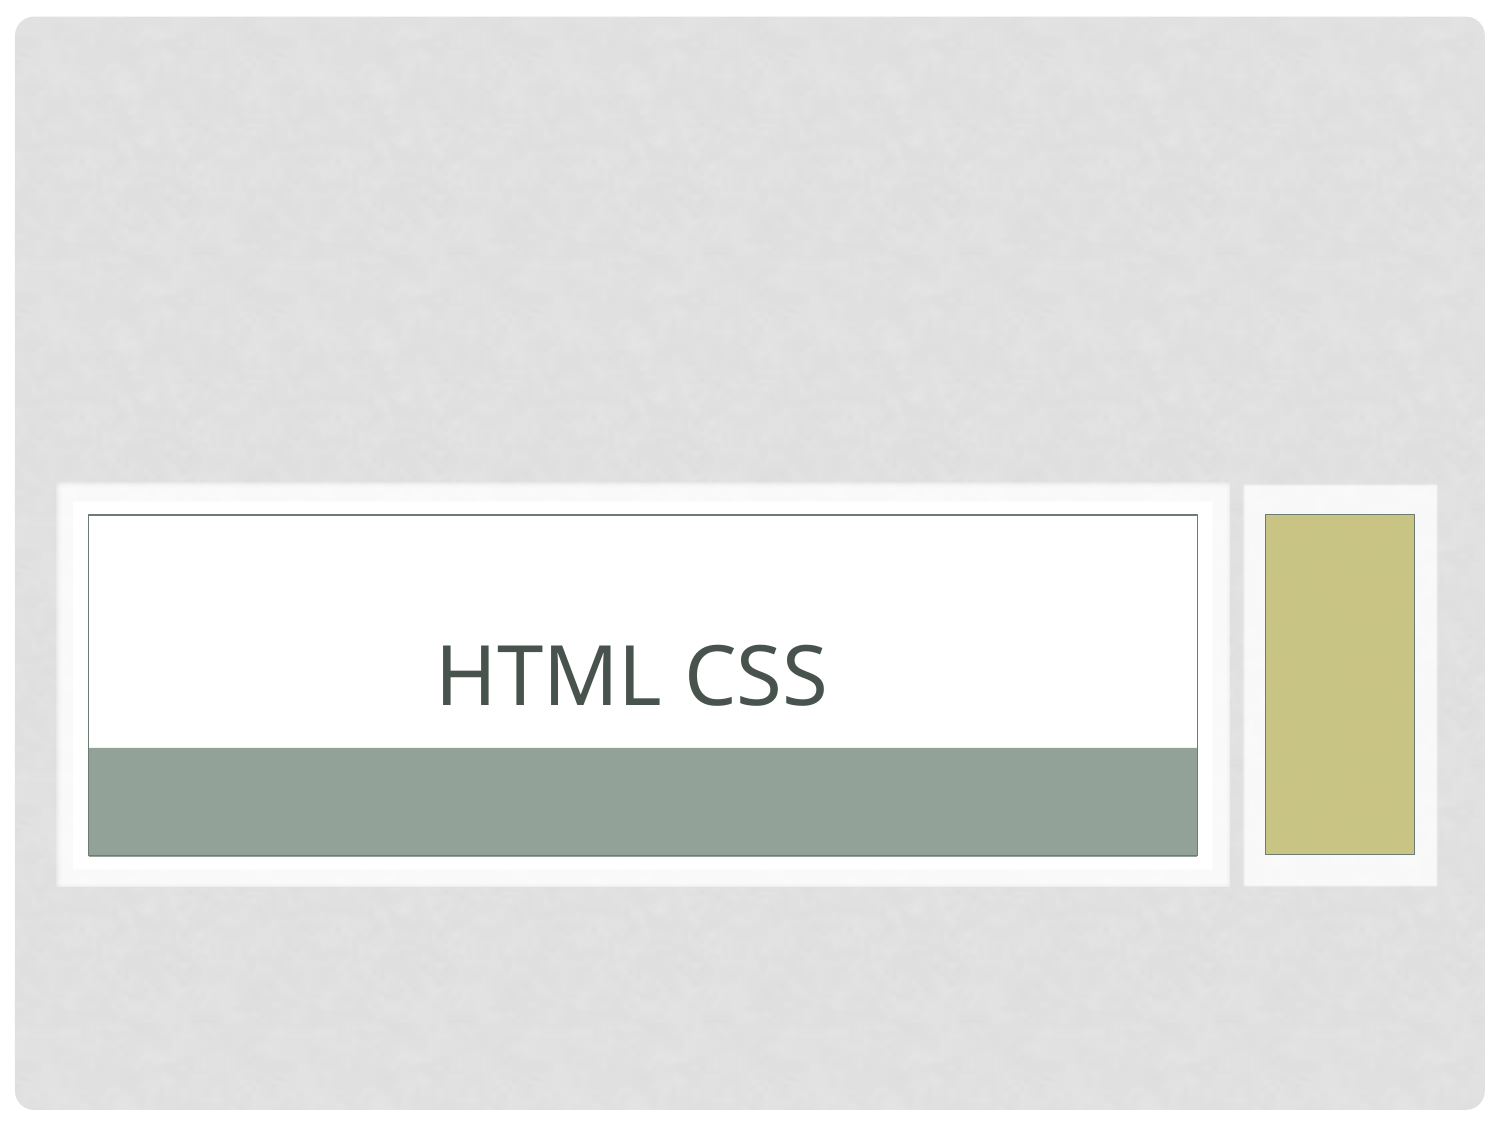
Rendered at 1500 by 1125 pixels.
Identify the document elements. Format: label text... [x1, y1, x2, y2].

title HTML CSS [99, 529, 1187, 730]
